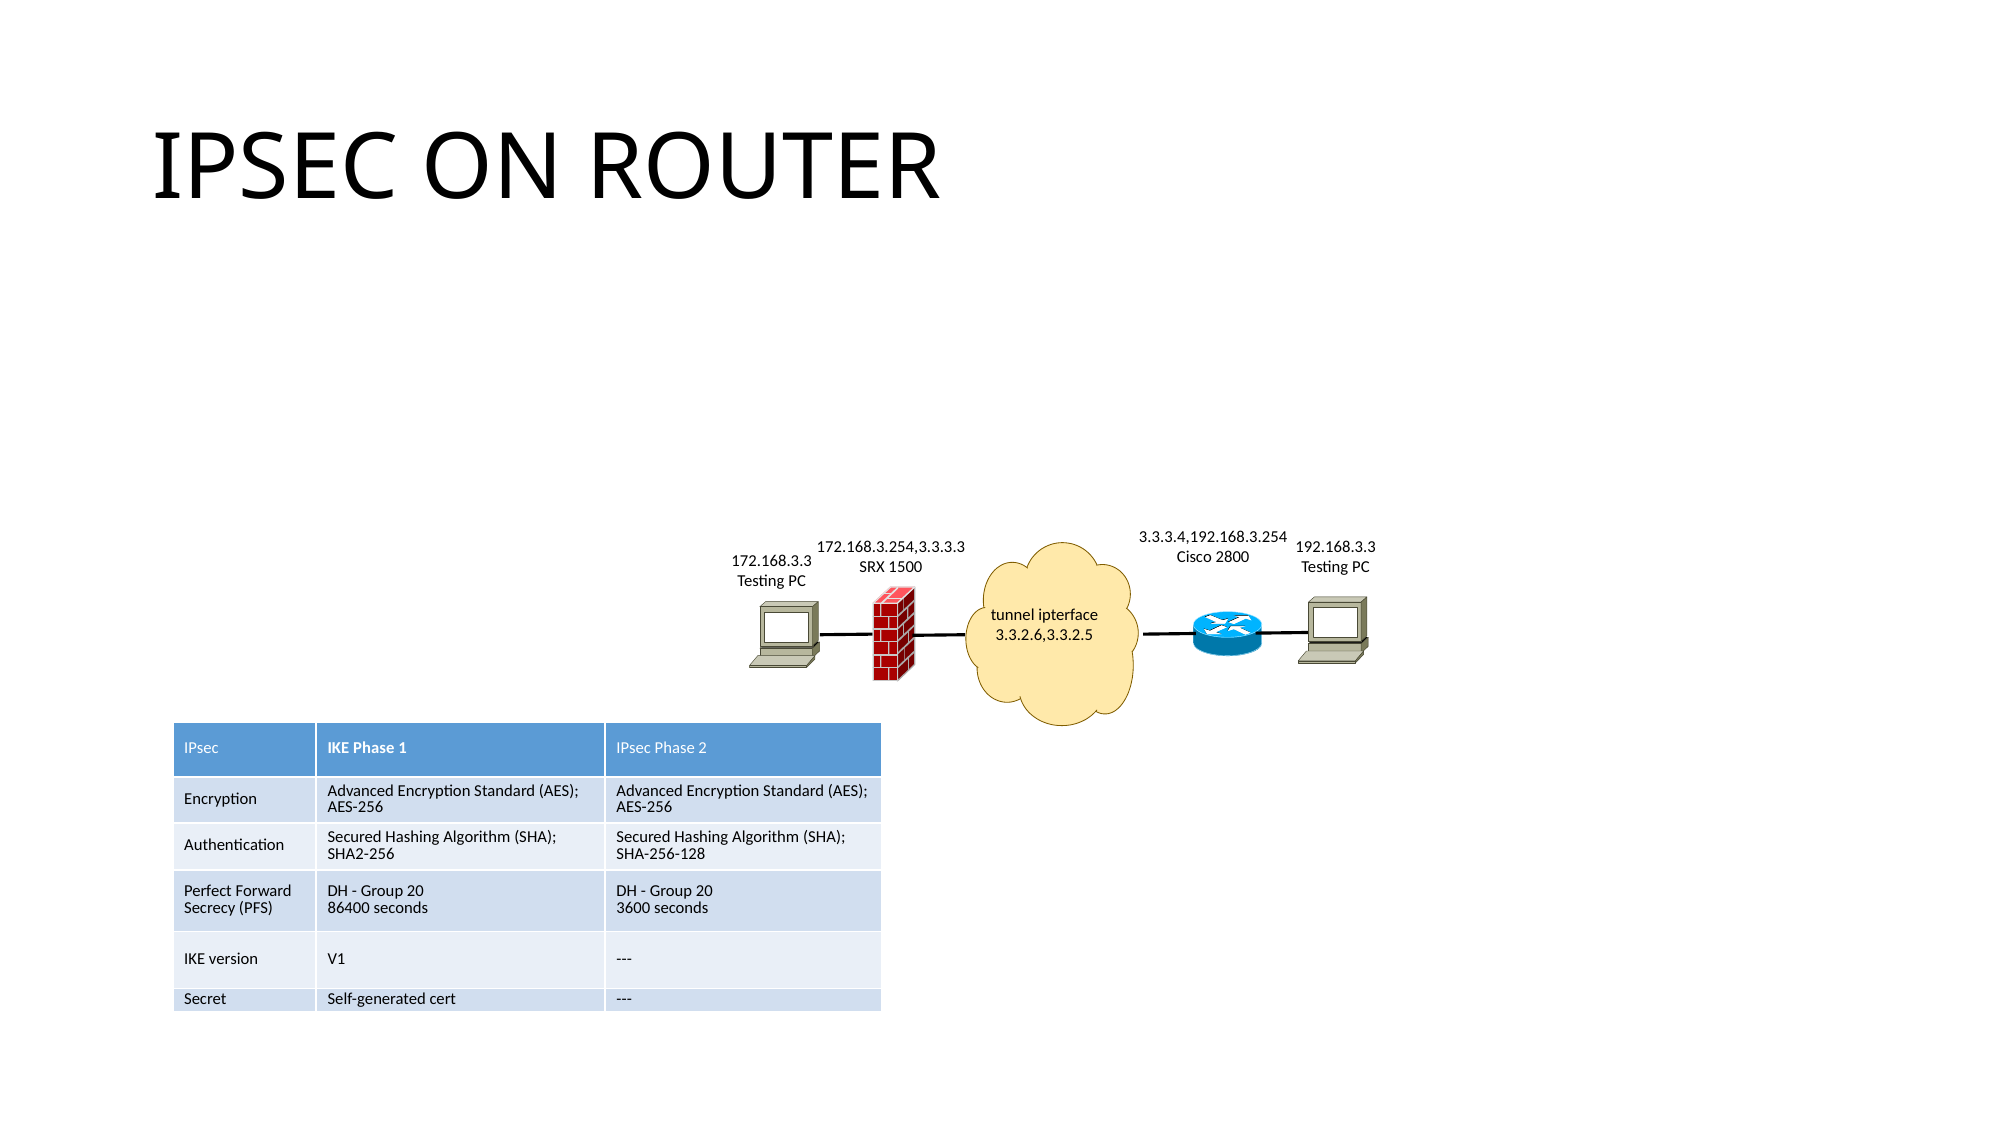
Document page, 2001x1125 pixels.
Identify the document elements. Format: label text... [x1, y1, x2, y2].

table_cell Perfect Forward Secrecy (PFS) [174, 871, 315, 931]
picture [1193, 634, 1263, 657]
table_cell Secured Hashing Algorithm (SHA); SHA2-256 [317, 824, 604, 869]
picture [1207, 626, 1224, 635]
picture [1193, 611, 1221, 622]
picture [749, 601, 820, 668]
table_cell Self-generated cert [317, 989, 604, 1011]
table_cell Authentication [174, 824, 315, 869]
table_header IPsec Phase 2 [606, 723, 881, 776]
text_box 172.168.3.3 Testing PC [690, 542, 854, 594]
text_box 3.3.3.4,192.168.3.254 Cisco 2800 [1120, 518, 1306, 570]
picture [1232, 616, 1249, 623]
text_box 192.168.3.3 Testing PC [1253, 529, 1418, 580]
table_cell DH - Group 20 86400 seconds [317, 871, 604, 931]
table_cell V1 [317, 932, 604, 988]
table_cell DH - Group 20 3600 seconds [606, 871, 881, 931]
table_cell Secured Hashing Algorithm (SHA); SHA-256-128 [606, 824, 881, 869]
picture [964, 541, 1140, 728]
table_cell Advanced Encryption Standard (AES); AES-256 [317, 778, 604, 822]
picture [1235, 611, 1263, 632]
table_cell IKE version [174, 932, 315, 988]
picture [1298, 596, 1369, 664]
picture [1230, 627, 1250, 635]
table_cell Secret [174, 989, 315, 1011]
table_cell Encryption [174, 778, 315, 822]
table_header IKE Phase 1 [317, 723, 604, 776]
text_box 172.168.3.254,3.3.3.3 SRX 1500 [798, 529, 984, 580]
table_header IPsec [174, 723, 315, 776]
table_cell Advanced Encryption Standard (AES); AES-256 [606, 778, 881, 822]
title IPSEC ON ROUTER [137, 59, 1863, 278]
picture [872, 586, 916, 682]
table_cell --- [606, 989, 881, 1011]
picture [1208, 616, 1226, 623]
table_cell --- [606, 932, 881, 988]
